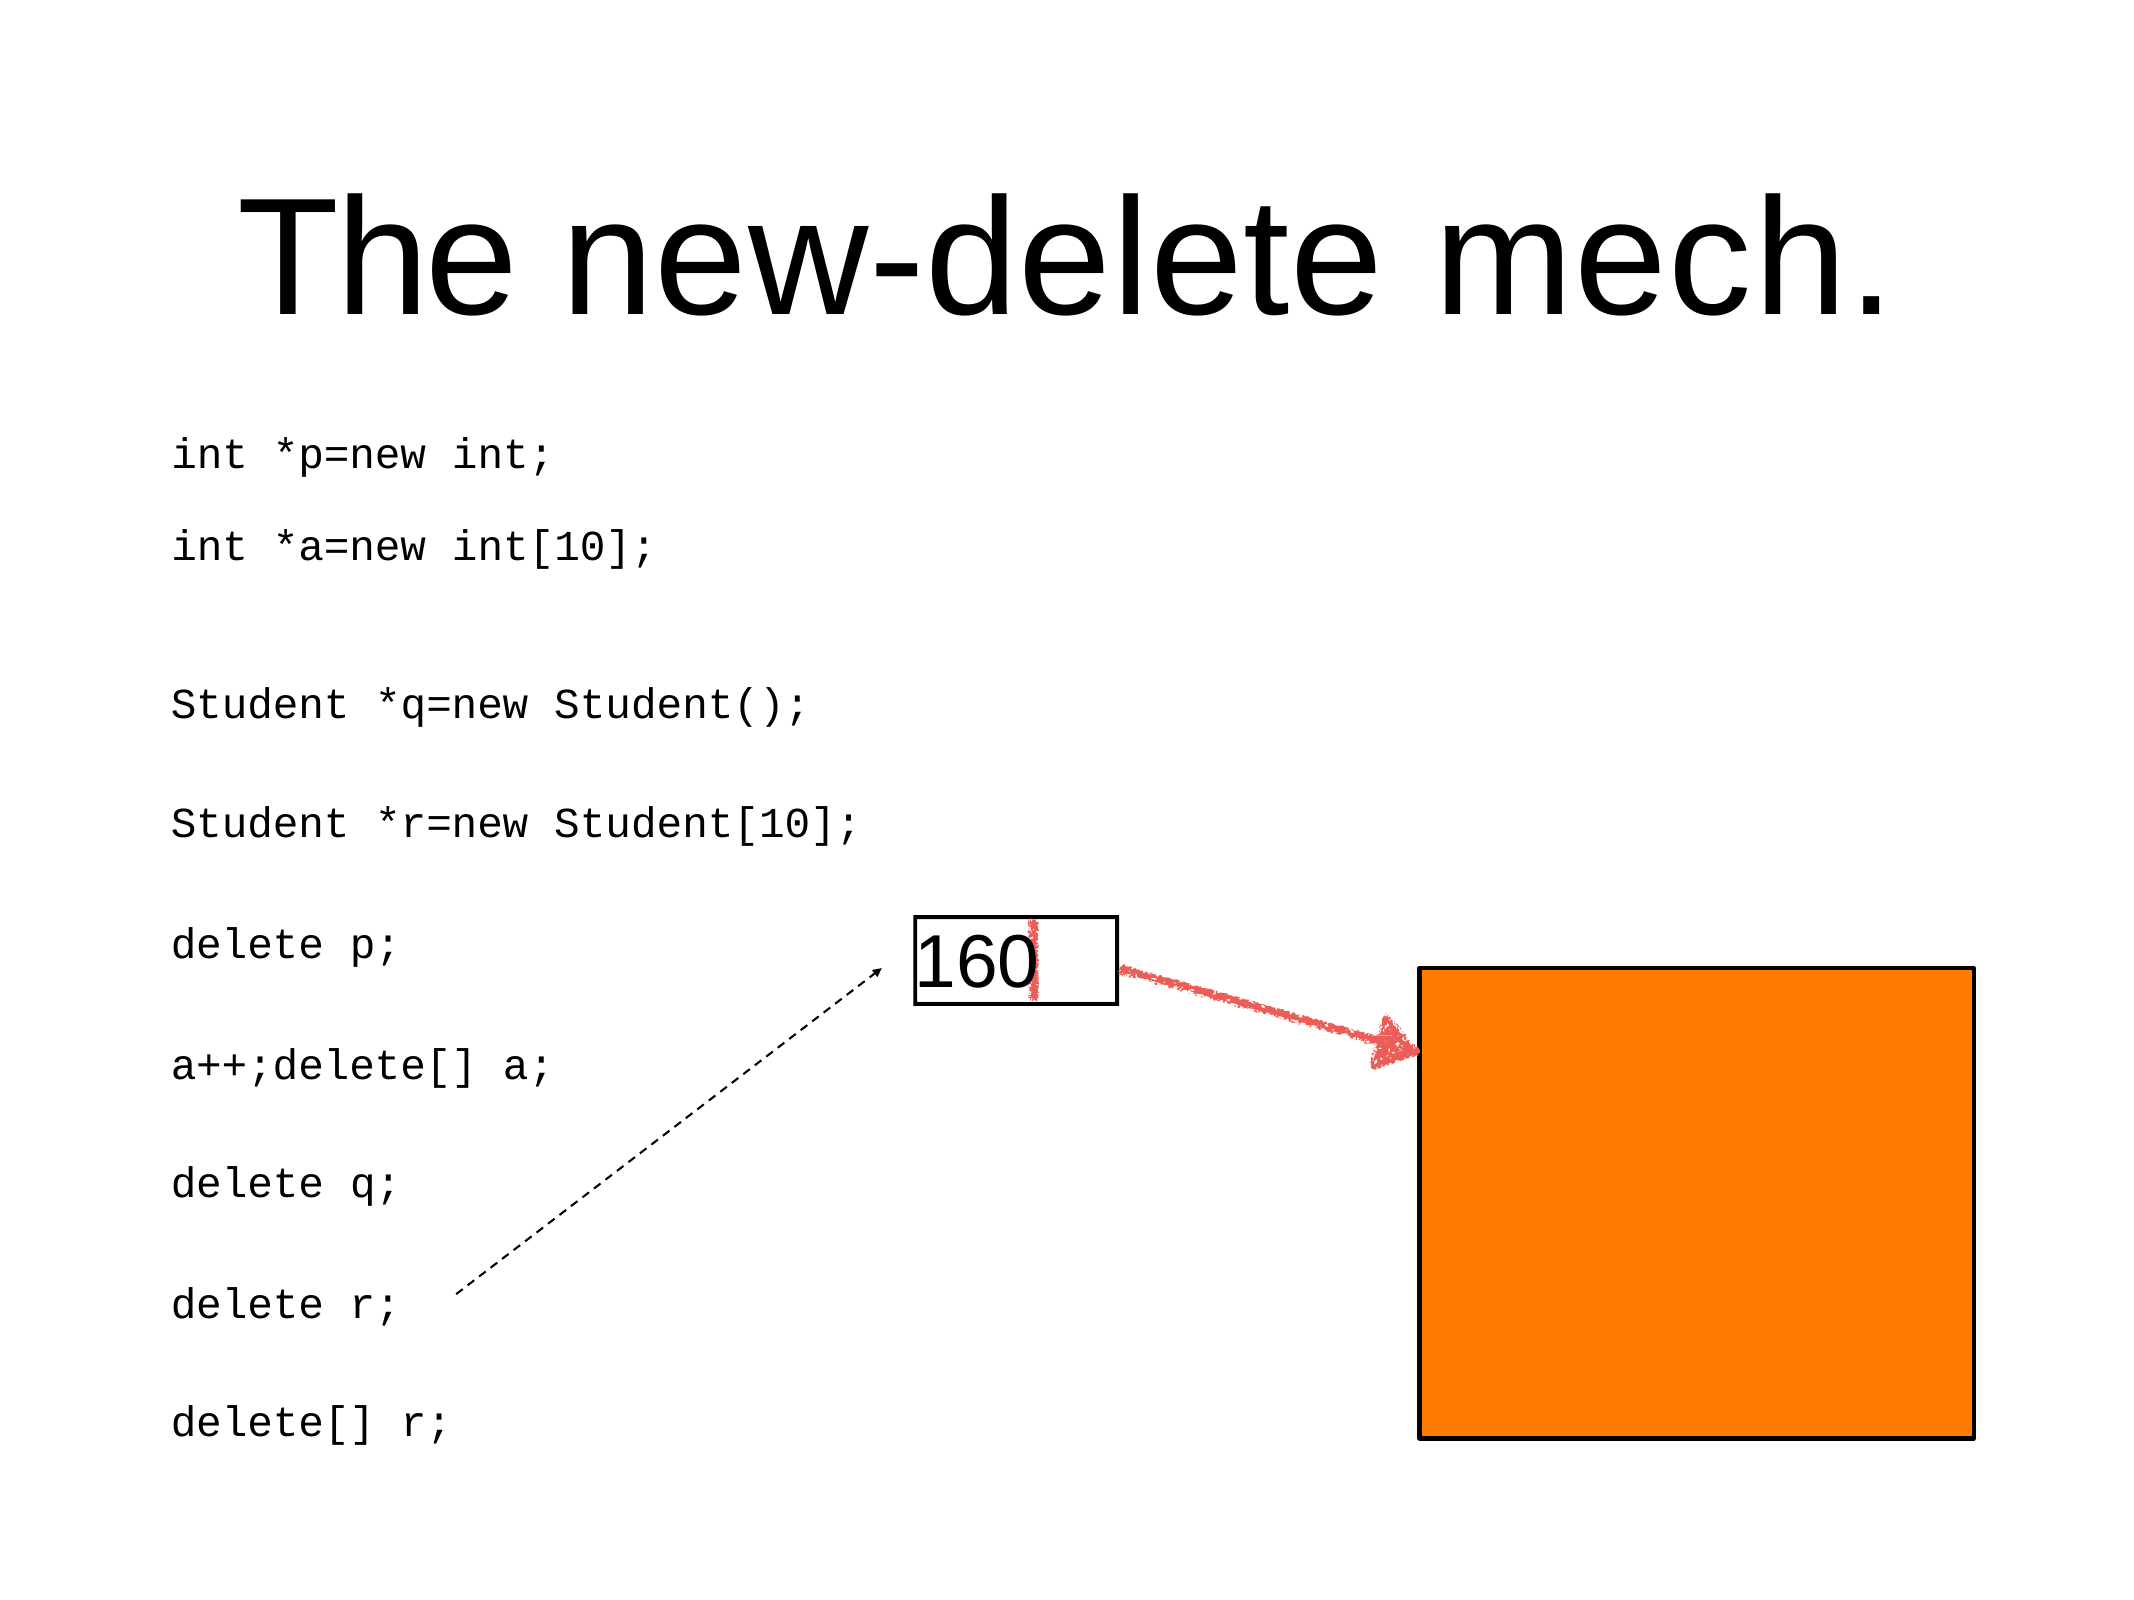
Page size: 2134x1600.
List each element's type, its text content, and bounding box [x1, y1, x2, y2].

text_box [1419, 968, 1974, 1439]
text_box [913, 915, 1421, 1070]
text_box delete p; a++;delete[] a; [168, 915, 557, 1089]
text_box 160 [912, 912, 1042, 1003]
text_box *r=new [373, 794, 531, 847]
table_header *p=new [260, 433, 439, 525]
table_header int; [439, 433, 660, 525]
title The new-delete mech. [170, 147, 1964, 416]
text_box *q=new [373, 676, 531, 728]
text_box Student[10]; [552, 794, 863, 847]
table_cell int[10]; [439, 525, 660, 617]
table_header int [167, 433, 260, 525]
text_box Student(); [552, 676, 812, 728]
text_box [871, 968, 882, 978]
table_cell int [167, 525, 260, 617]
text_box delete q; delete r; delete[] r; [168, 1155, 455, 1445]
text_box Student [168, 676, 352, 728]
text_box Student [168, 794, 352, 847]
table_cell *a=new [260, 525, 439, 617]
